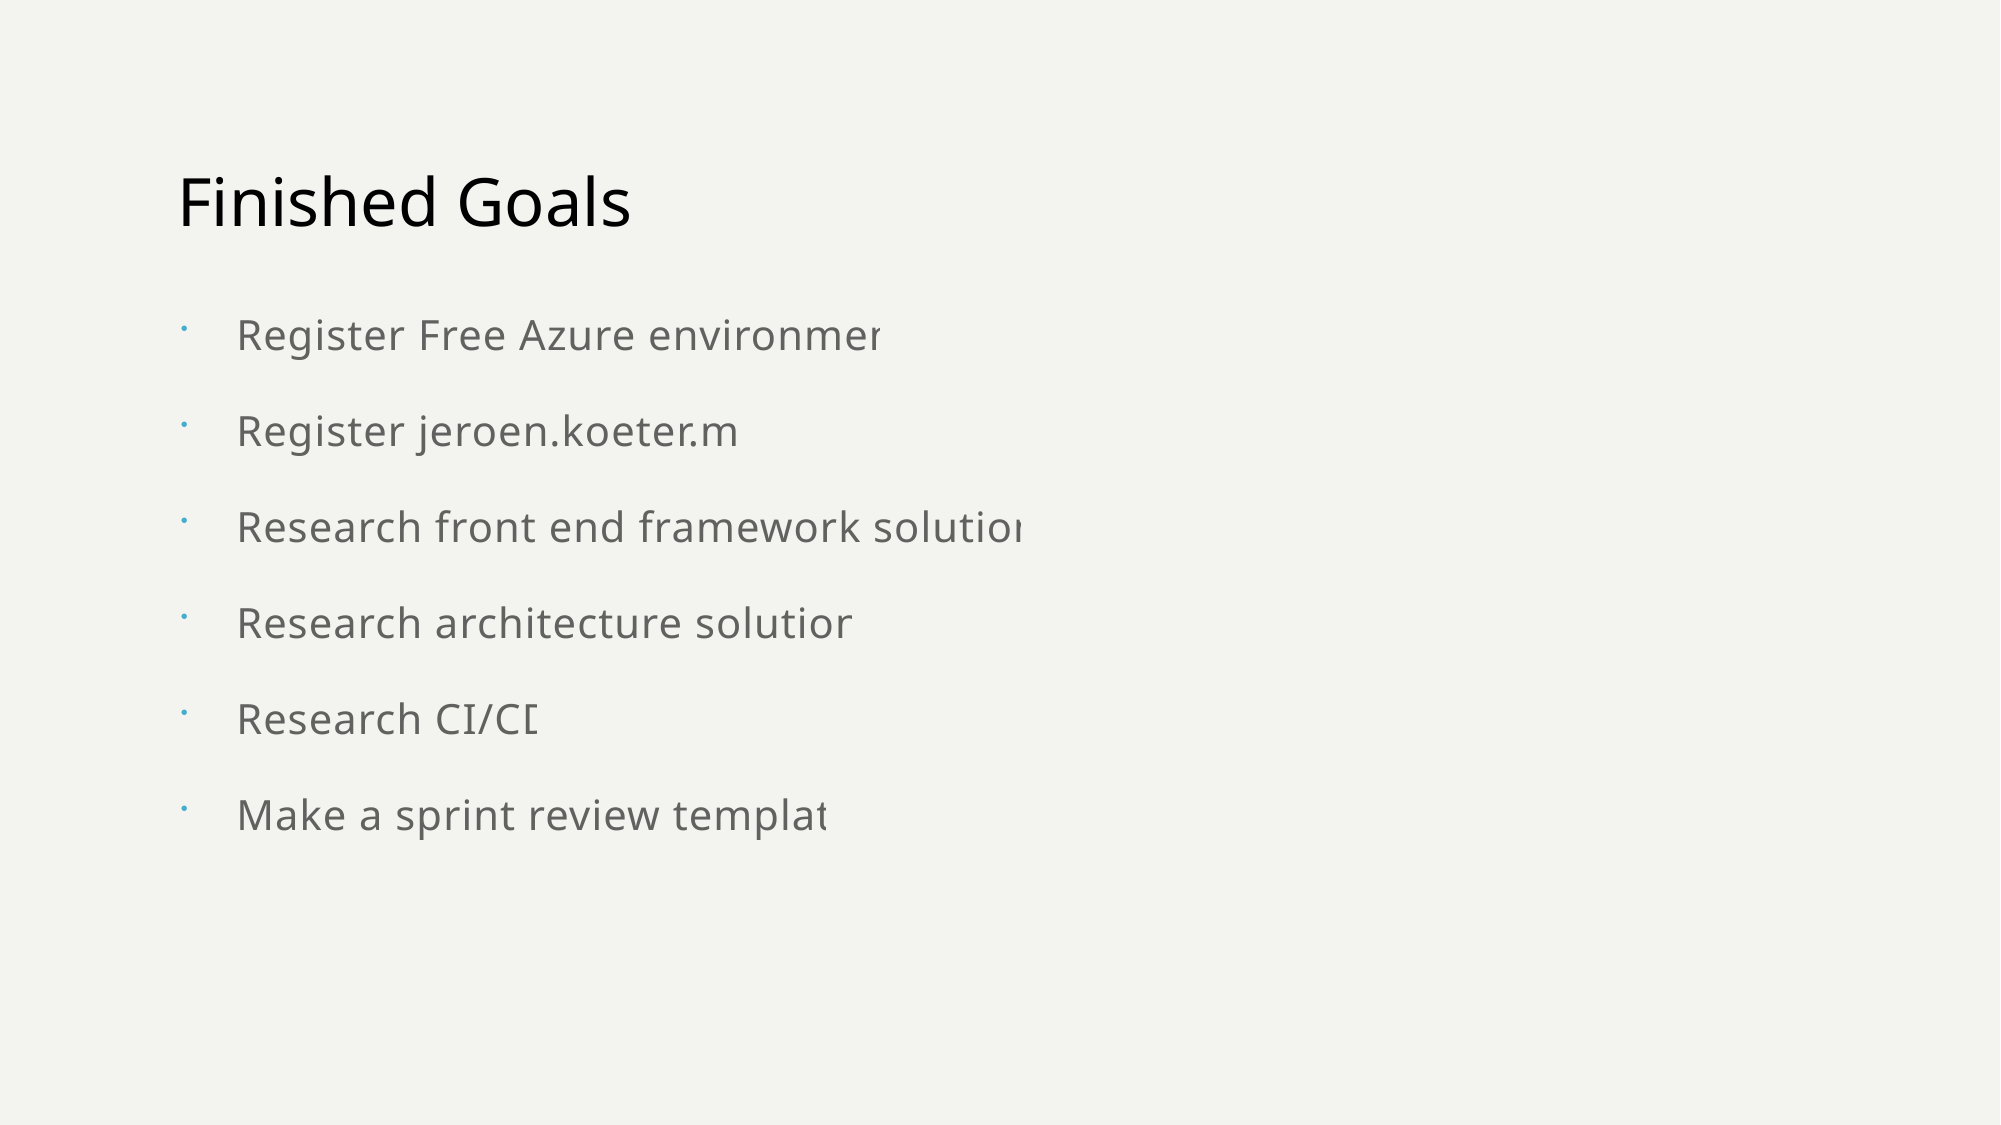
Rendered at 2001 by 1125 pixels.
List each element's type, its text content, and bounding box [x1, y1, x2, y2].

text_box [162, 276, 1838, 940]
title Finished Goals [162, 64, 1838, 248]
